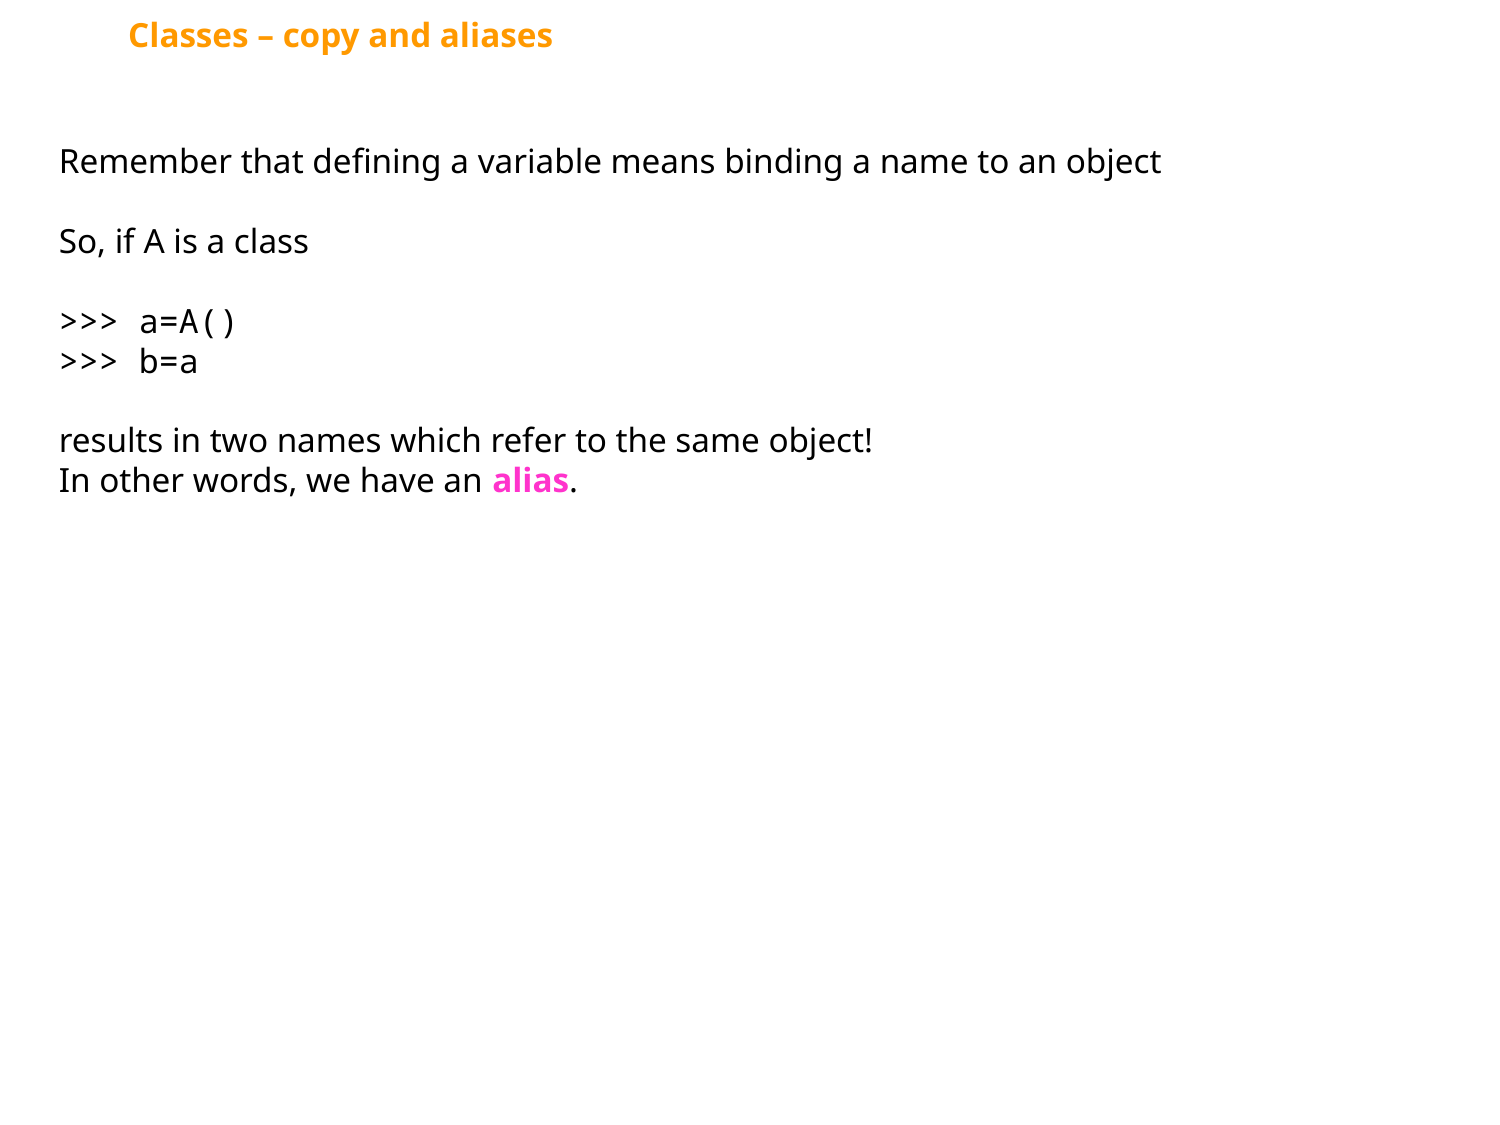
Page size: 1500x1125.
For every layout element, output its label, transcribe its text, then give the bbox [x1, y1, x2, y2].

text_box Remember that defining a variable means binding a name to an object So, if A is a class >>> a=A() >>> b=a results in two names which refer to the same object! In other words, we have an alias. [0, 125, 1500, 775]
text_box Classes – copy and aliases [10, 0, 569, 70]
